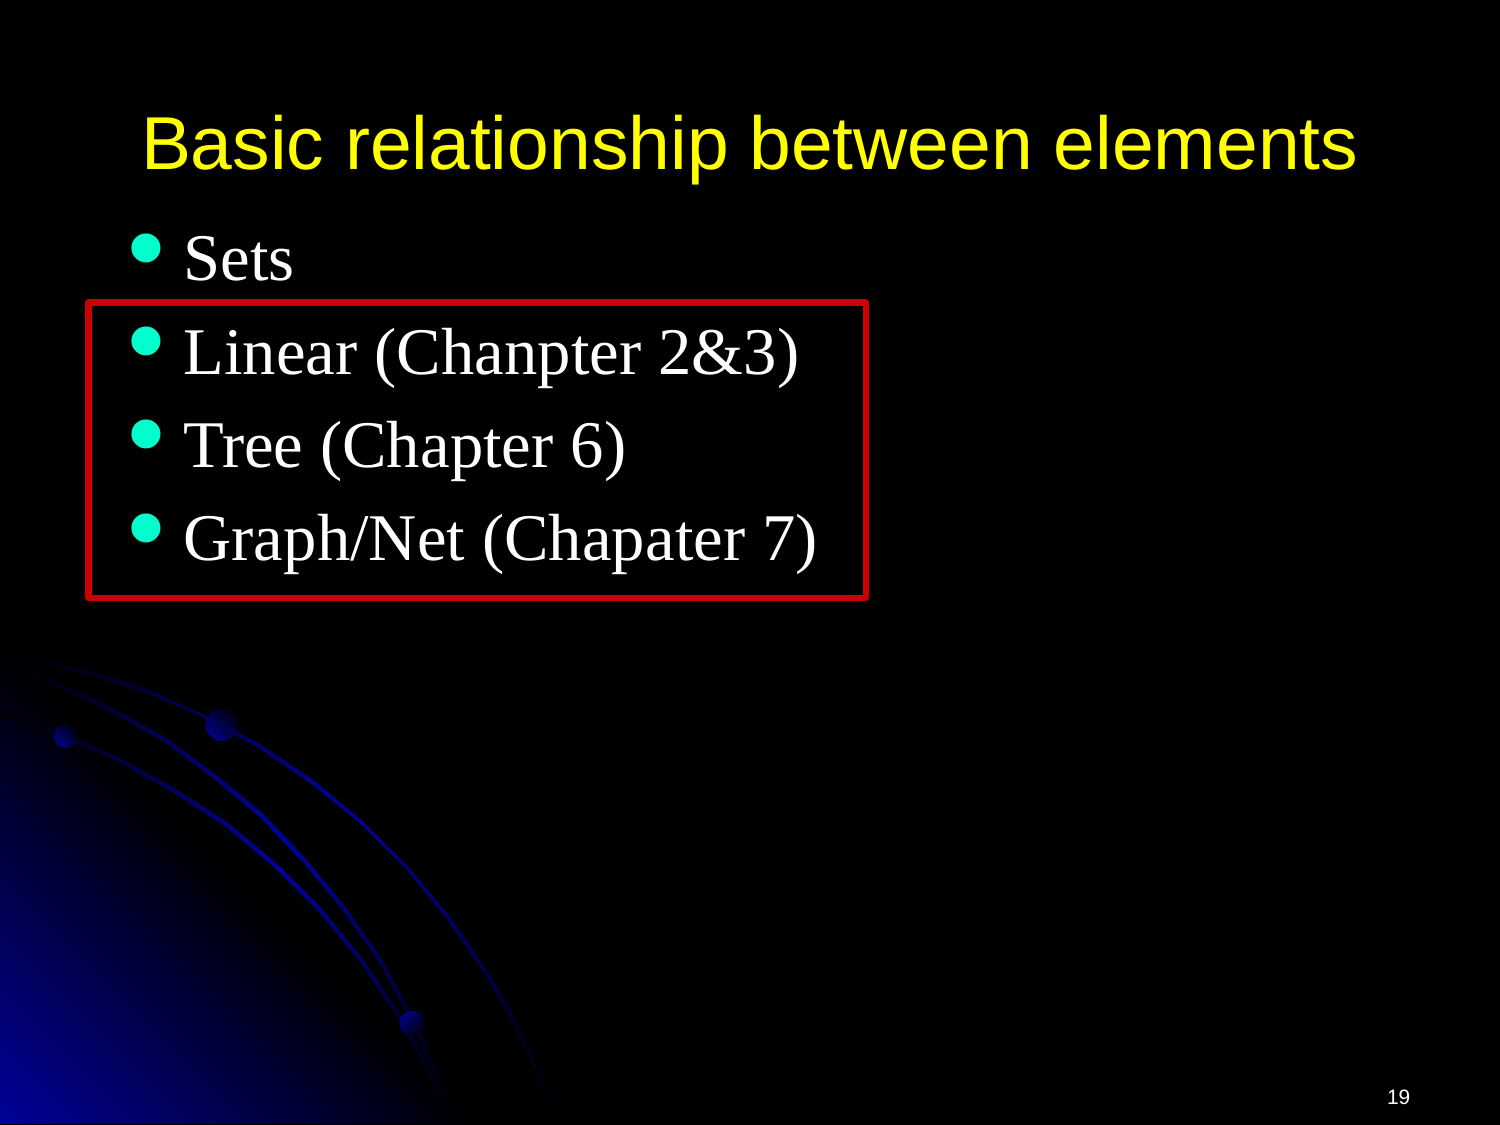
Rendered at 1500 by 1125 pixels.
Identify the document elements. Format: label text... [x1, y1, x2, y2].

text_box [88, 302, 866, 598]
title Basic relationship between elements [75, 45, 1425, 233]
list Sets Linear (Chanpter 2&3) Tree (Chapter 6) Graph/Net (Chapater 7) [112, 233, 1388, 882]
slide_number 19 [1074, 1051, 1425, 1125]
